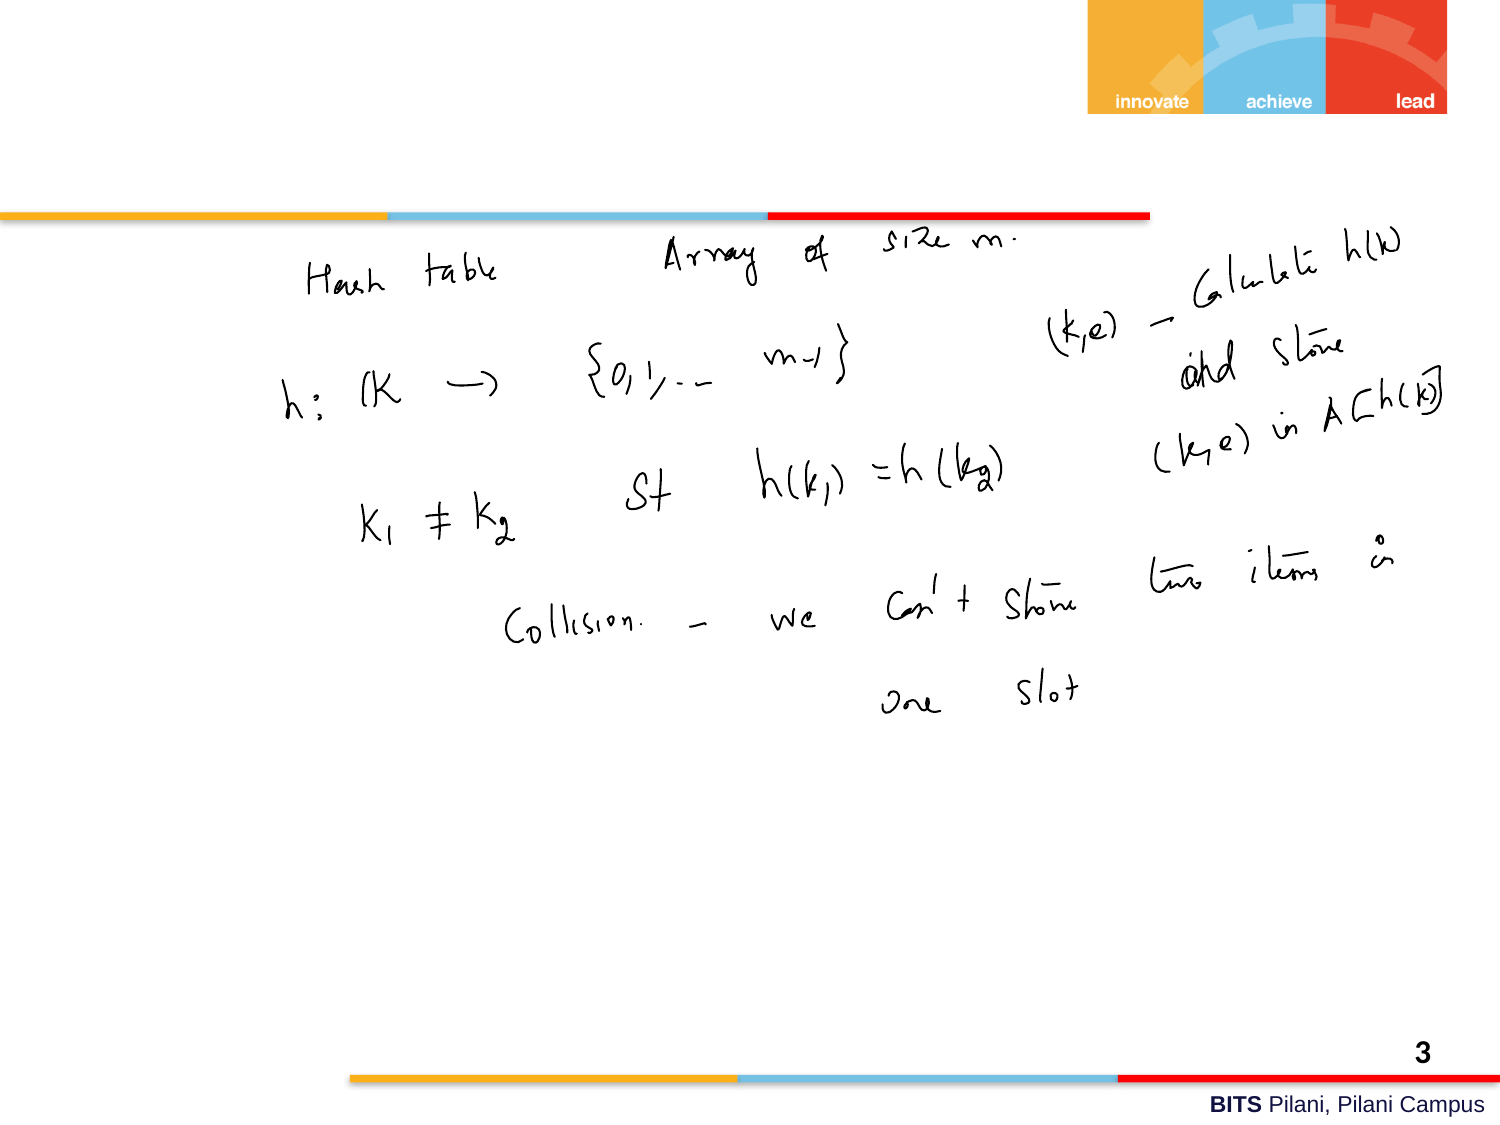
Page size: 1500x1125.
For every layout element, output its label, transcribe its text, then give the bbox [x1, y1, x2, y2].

picture [1087, 0, 1448, 114]
slide_number 3 [1399, 1023, 1500, 1072]
